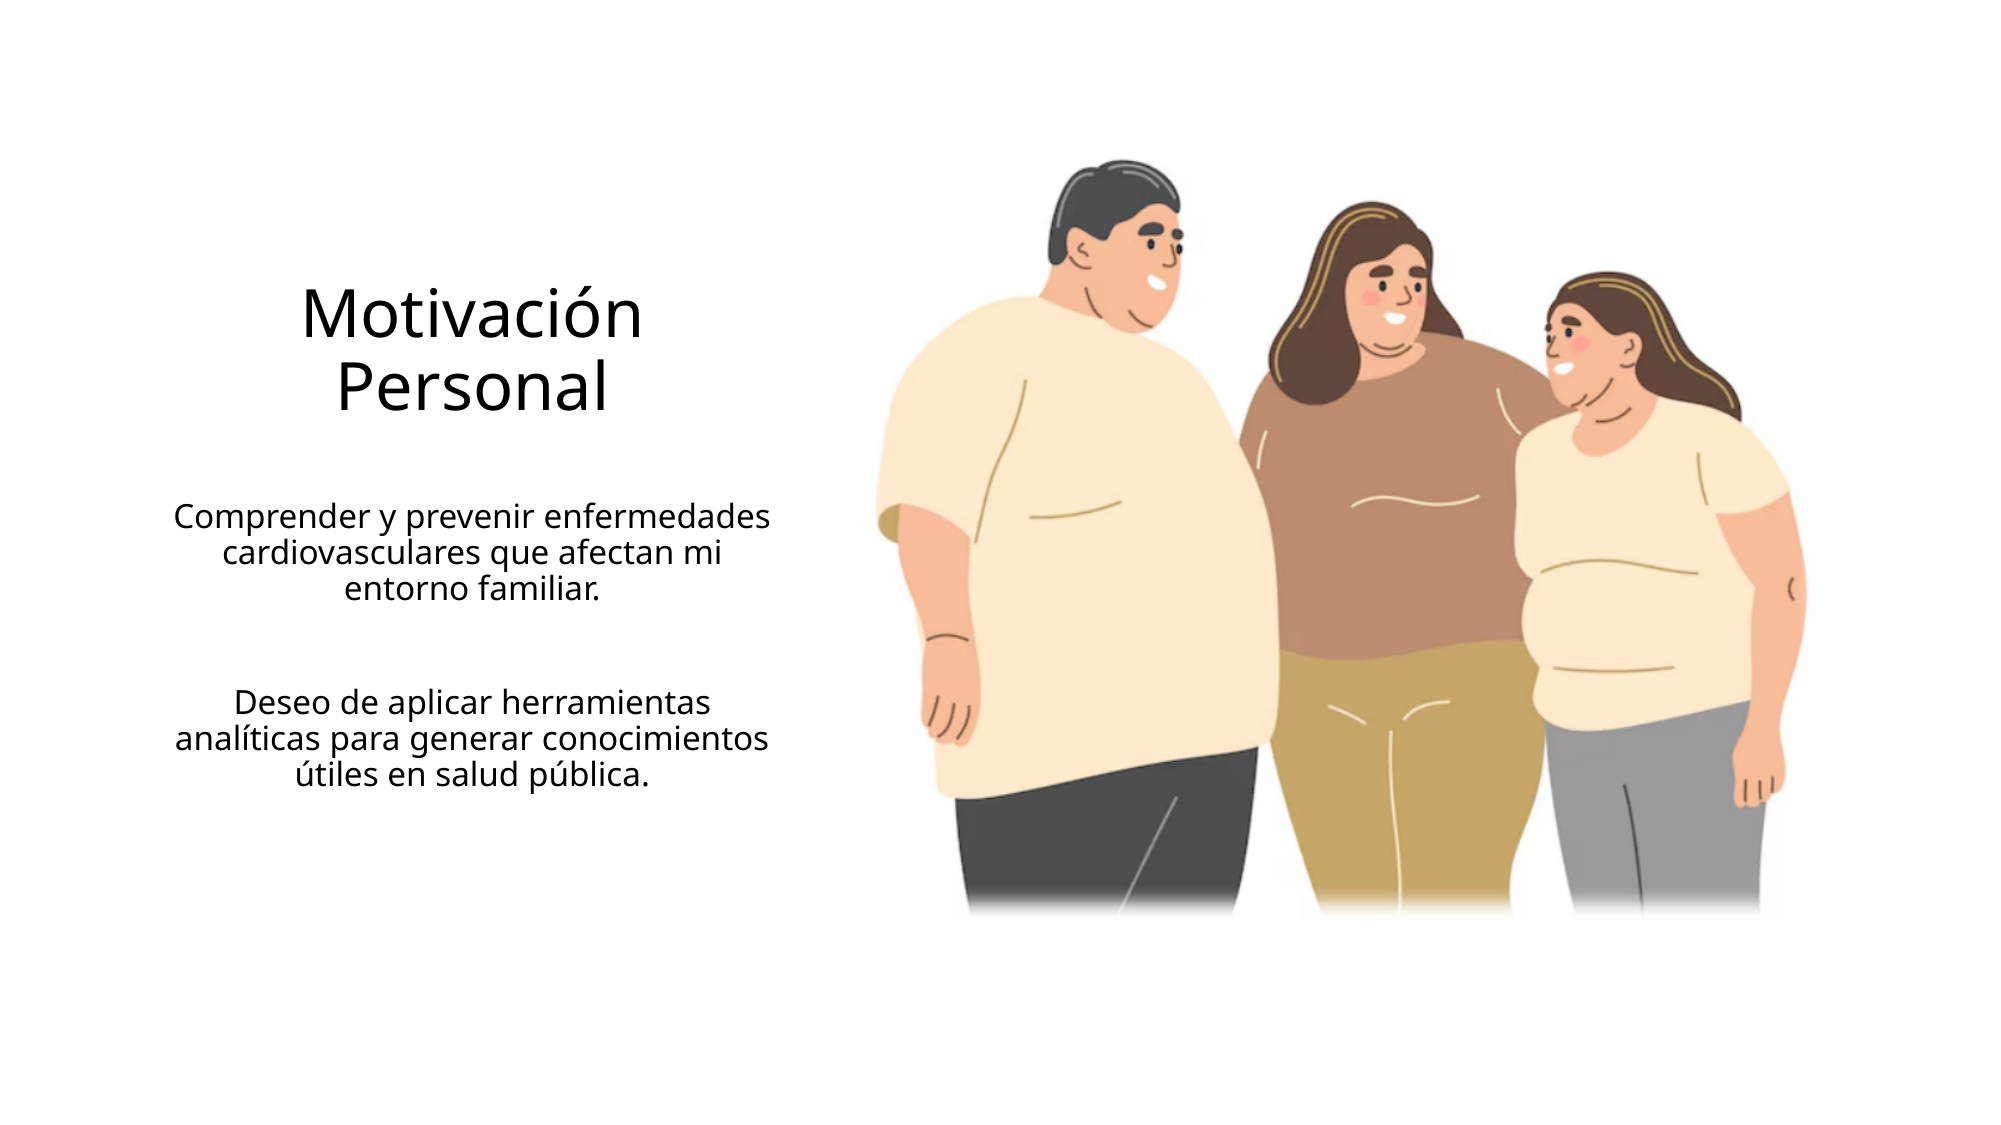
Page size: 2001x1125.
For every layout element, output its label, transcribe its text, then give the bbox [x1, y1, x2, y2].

title Motivación Personal [149, 99, 796, 431]
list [851, 129, 1832, 920]
list Comprender y prevenir enfermedades cardiovasculares que afectan mi entorno familiar. Deseo de aplicar herramientas analíticas para generar conocimientos útiles en salud pública. [149, 431, 796, 950]
